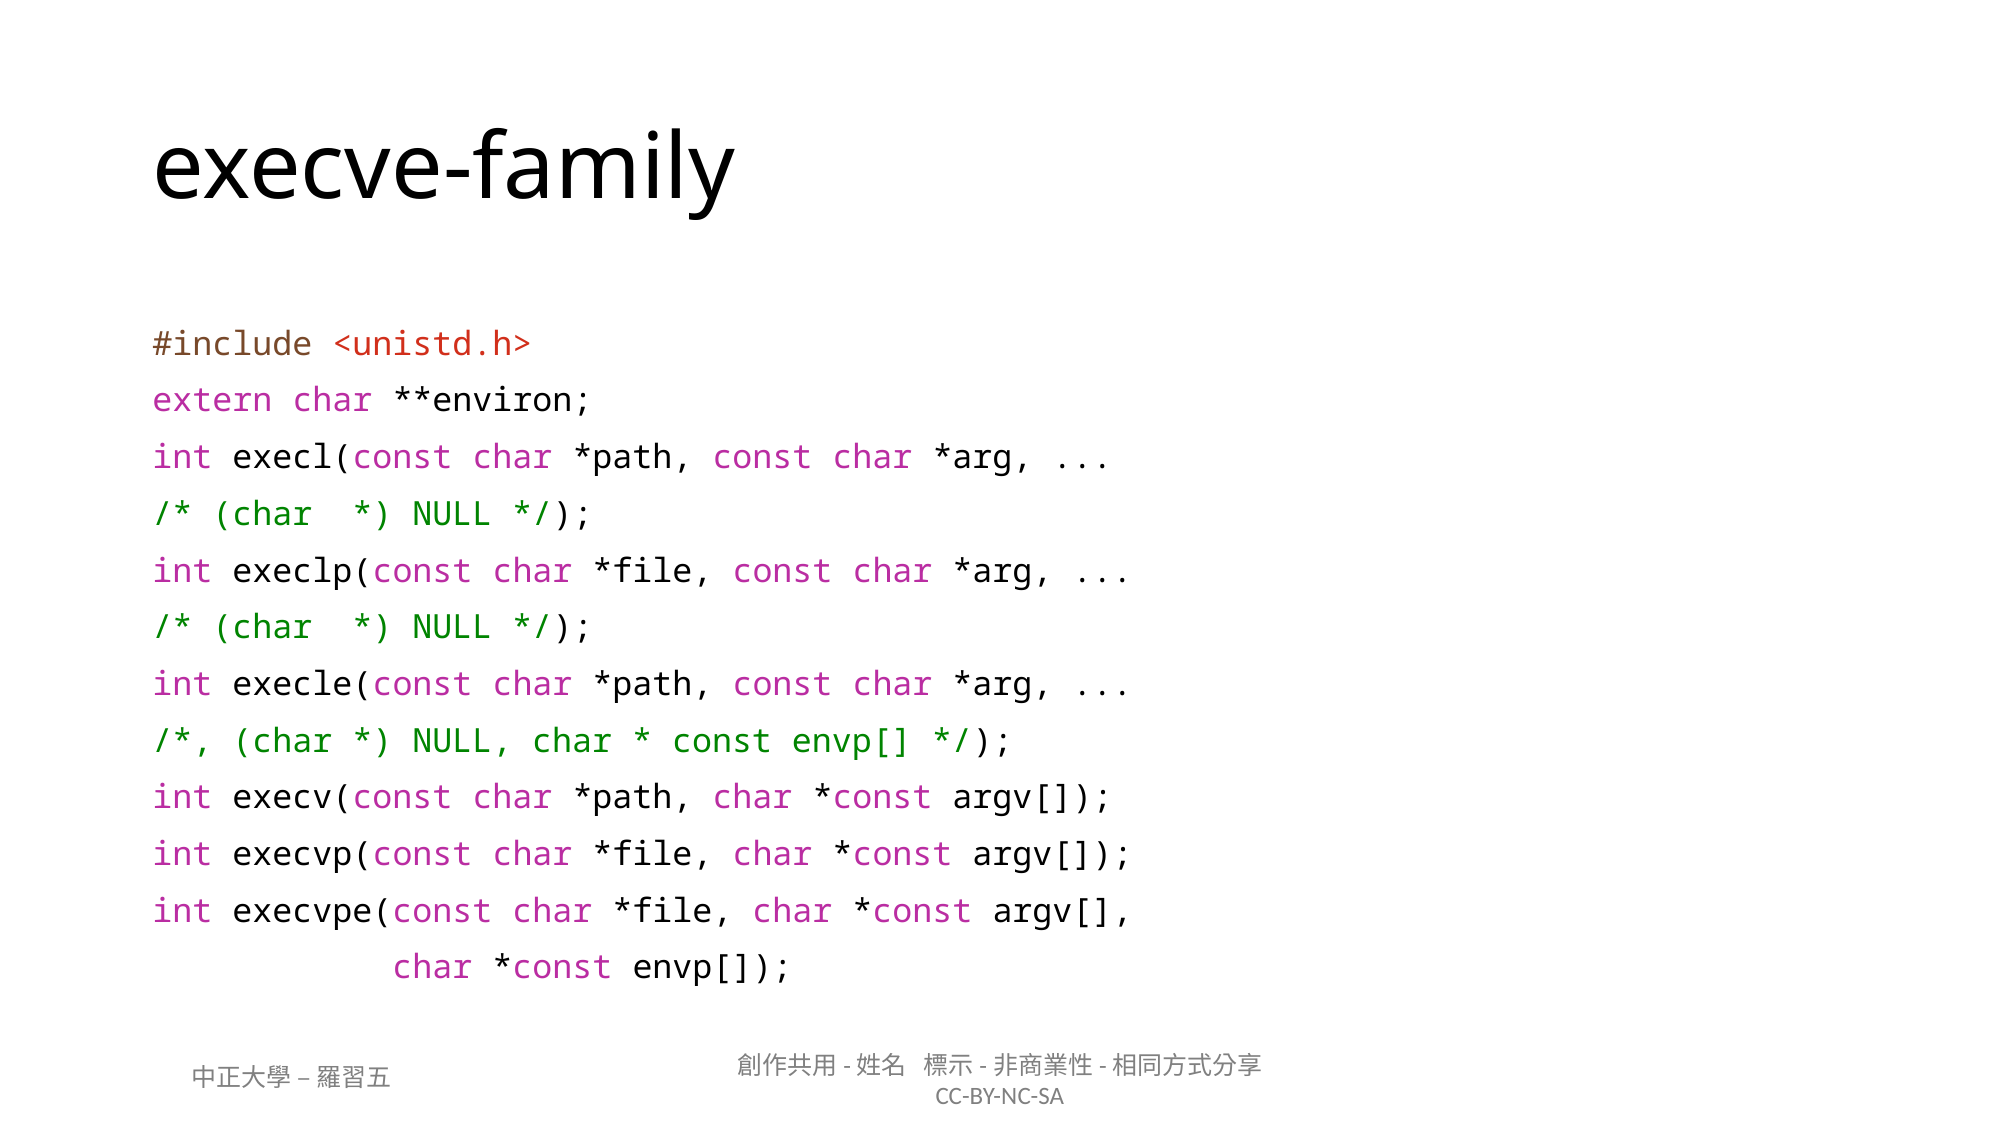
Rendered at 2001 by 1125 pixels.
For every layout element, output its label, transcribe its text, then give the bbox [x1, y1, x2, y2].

title execve-family [137, 59, 1863, 278]
list #include <unistd.h> extern char **environ; int execl(const char *path, const char *arg, ... /* (char *) NULL */); int execlp(const char *file, const char *arg, ... /* (char *) NULL */); int execle(const char *path, const char *arg, ... /*, (char *) NULL, char * const envp[] */); int execv(const char *path, char *const argv[]); int execvp(const char *file, char *const argv[]); int execvpe(const char *file, char *const argv[], char *const envp[]); [137, 299, 1863, 1014]
